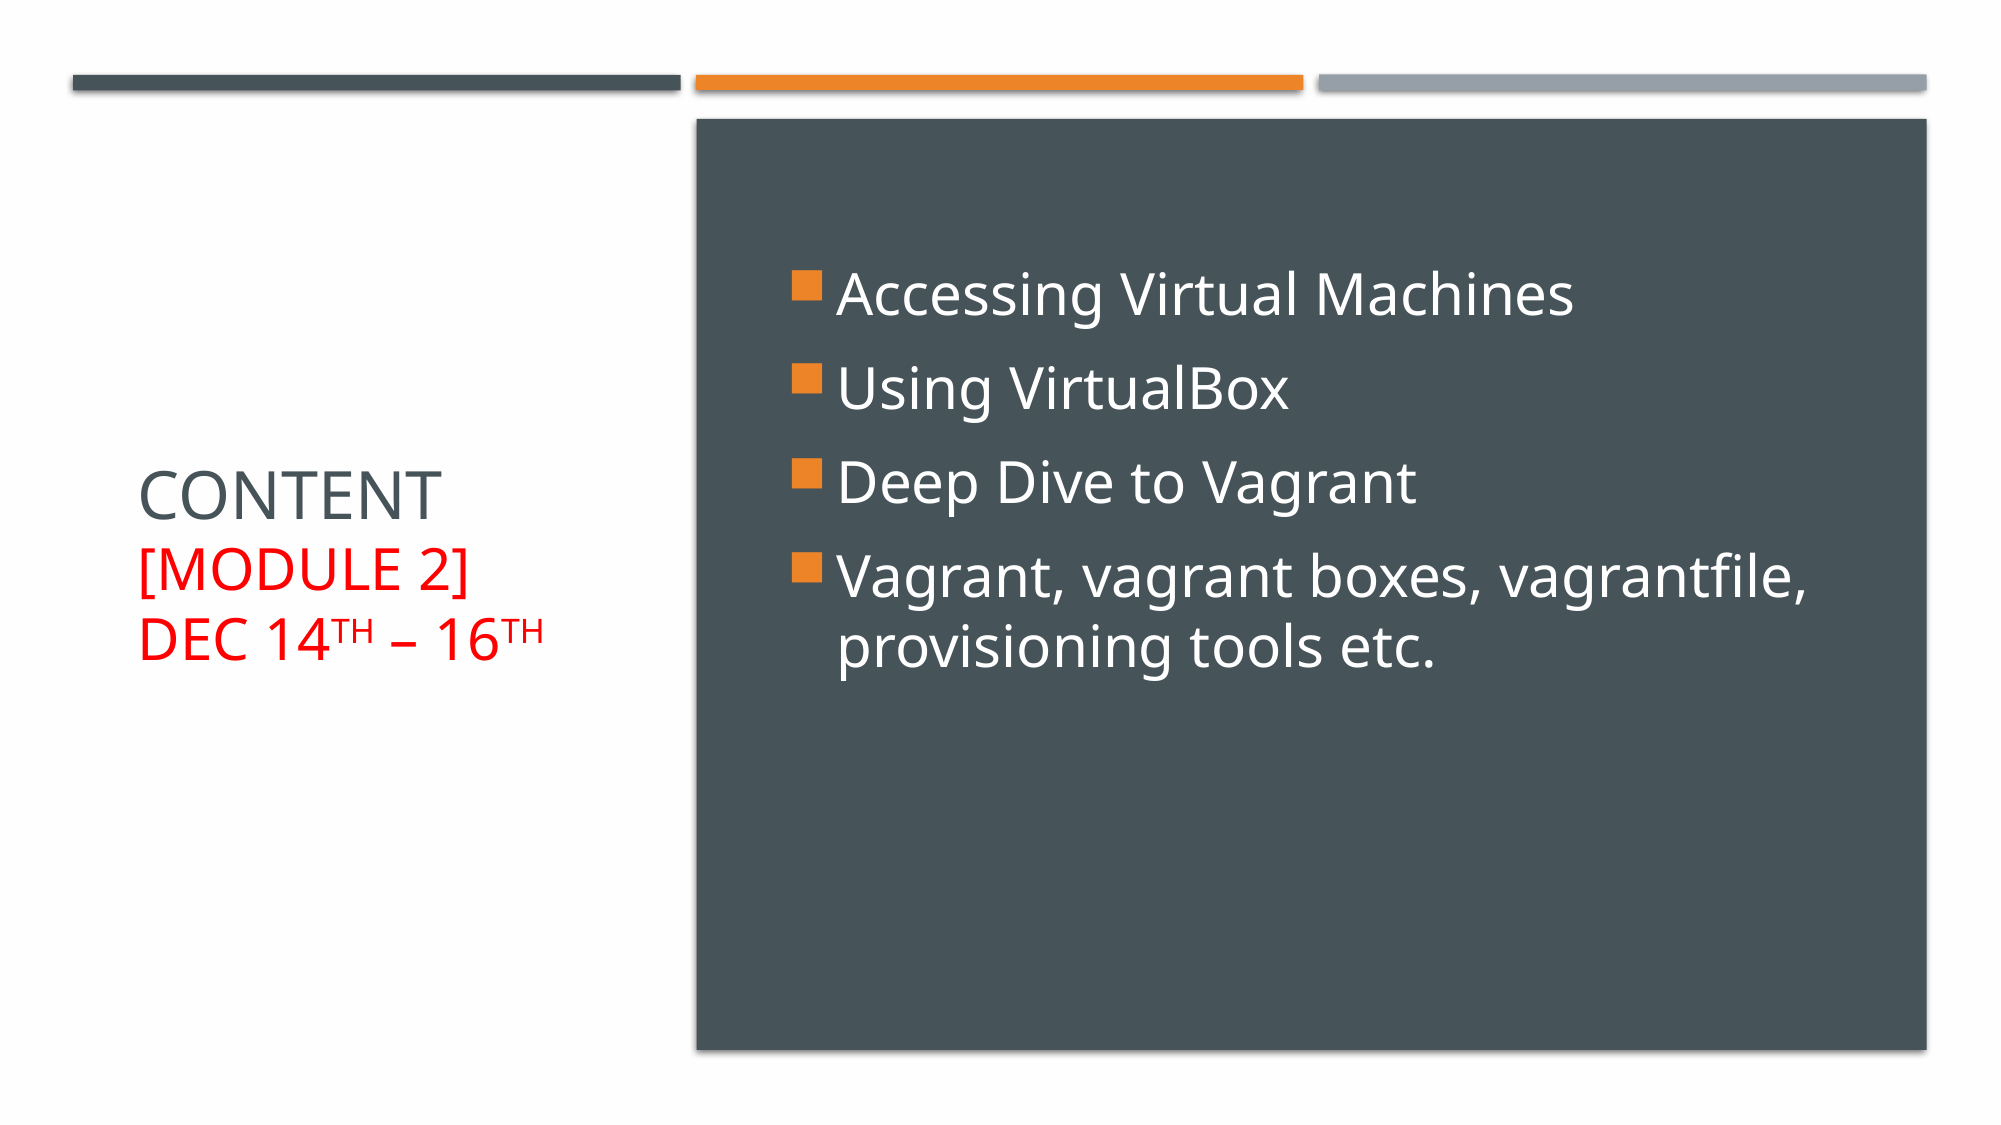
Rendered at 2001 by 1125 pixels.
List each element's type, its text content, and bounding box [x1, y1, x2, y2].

text_box [1318, 73, 1928, 92]
text_box [72, 74, 682, 92]
text_box [695, 74, 1304, 91]
text_box [696, 118, 1928, 1051]
list Accessing Virtual Machines Using VirtualBox Deep Dive to Vagrant Vagrant, vagrant boxes, vagrantfile, provisioning tools etc. [771, 176, 1854, 949]
text_box [0, 0, 2000, 1125]
title Content [Module 2] Dec 14th – 16th [122, 176, 624, 949]
